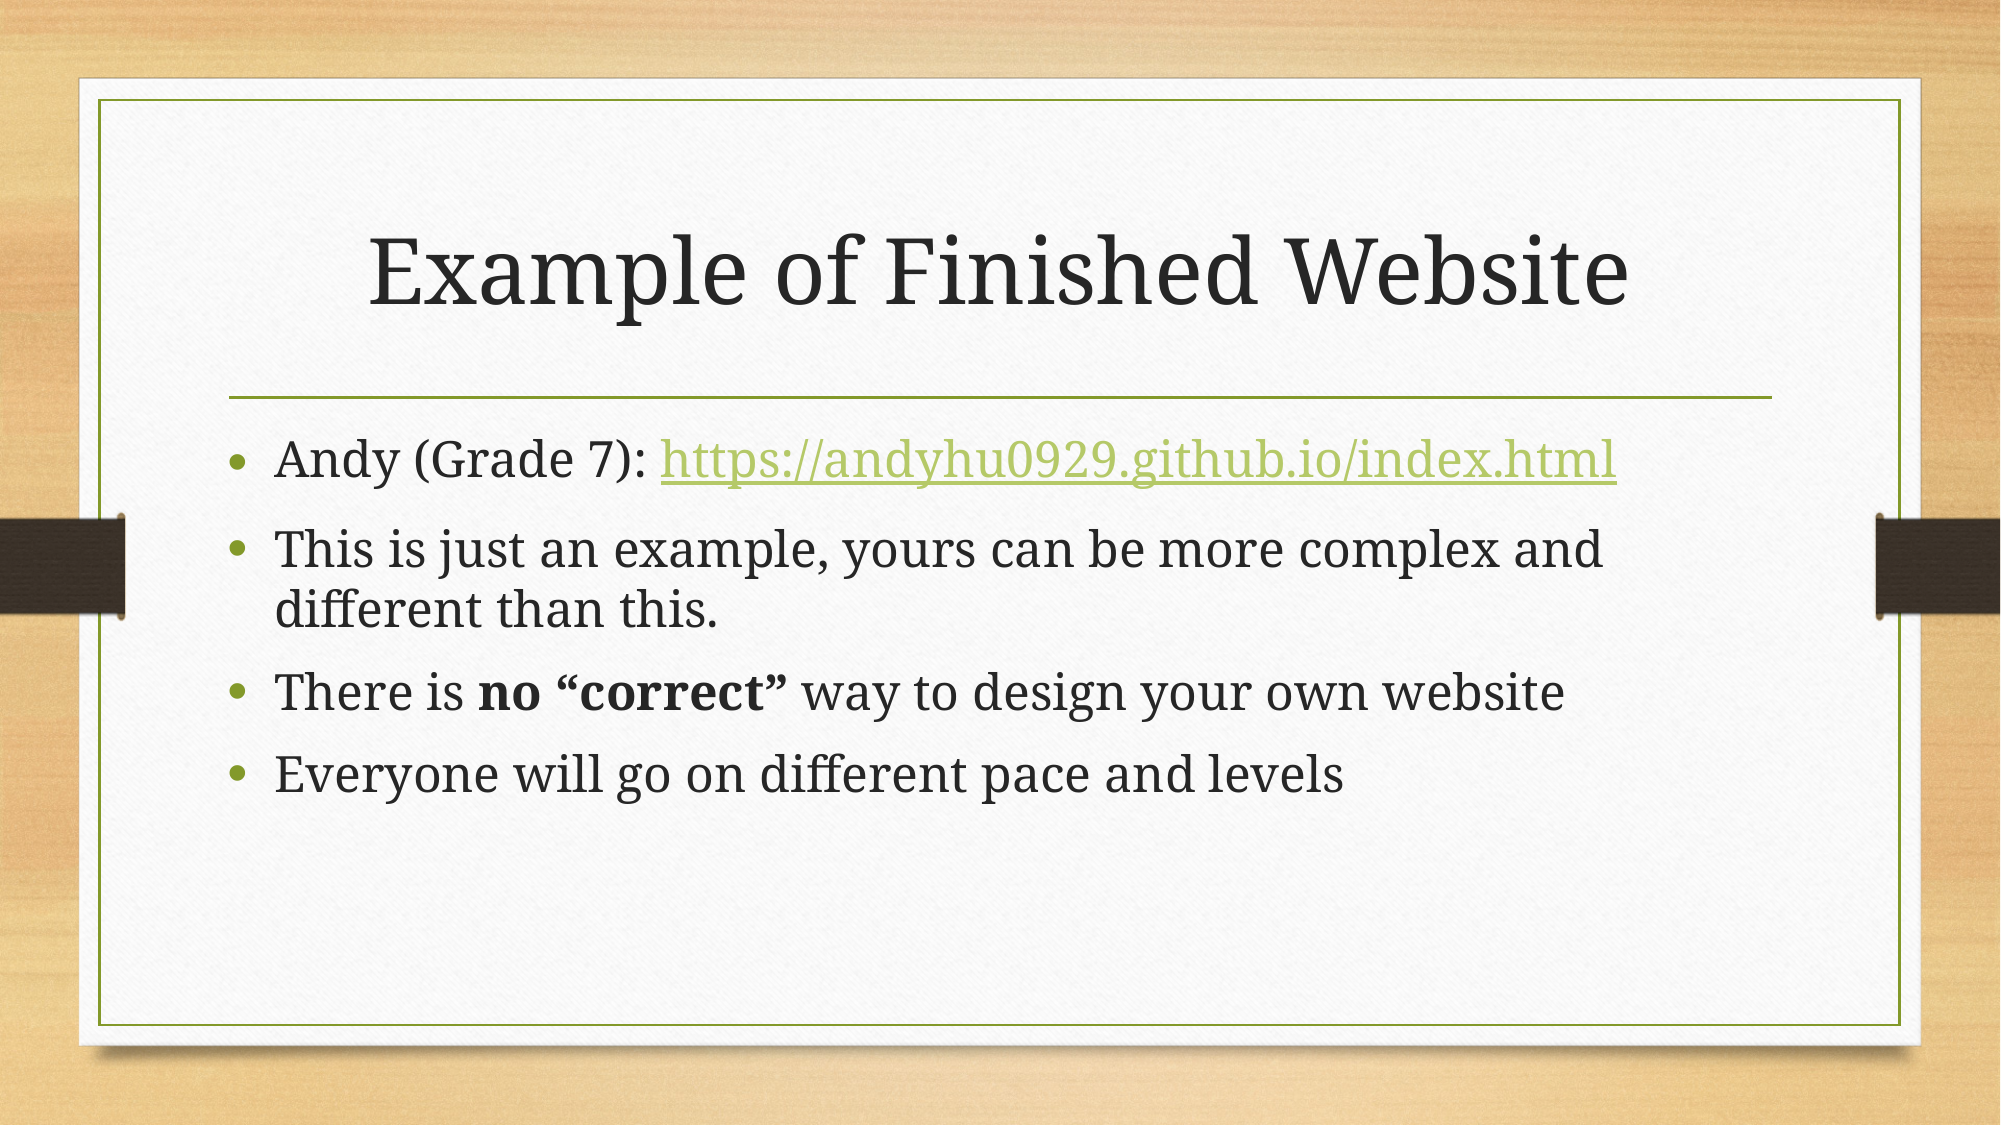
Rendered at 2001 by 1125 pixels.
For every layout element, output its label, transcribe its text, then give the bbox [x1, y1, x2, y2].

list Andy (Grade 7): https://andyhu0929.github.io/index.html This is just an example, yours can be more complex and different than this. There is no “correct” way to design your own website Everyone will go on different pace and levels [212, 419, 1788, 964]
picture [0, 0, 2001, 1125]
title Example of Finished Website [212, 161, 1788, 375]
